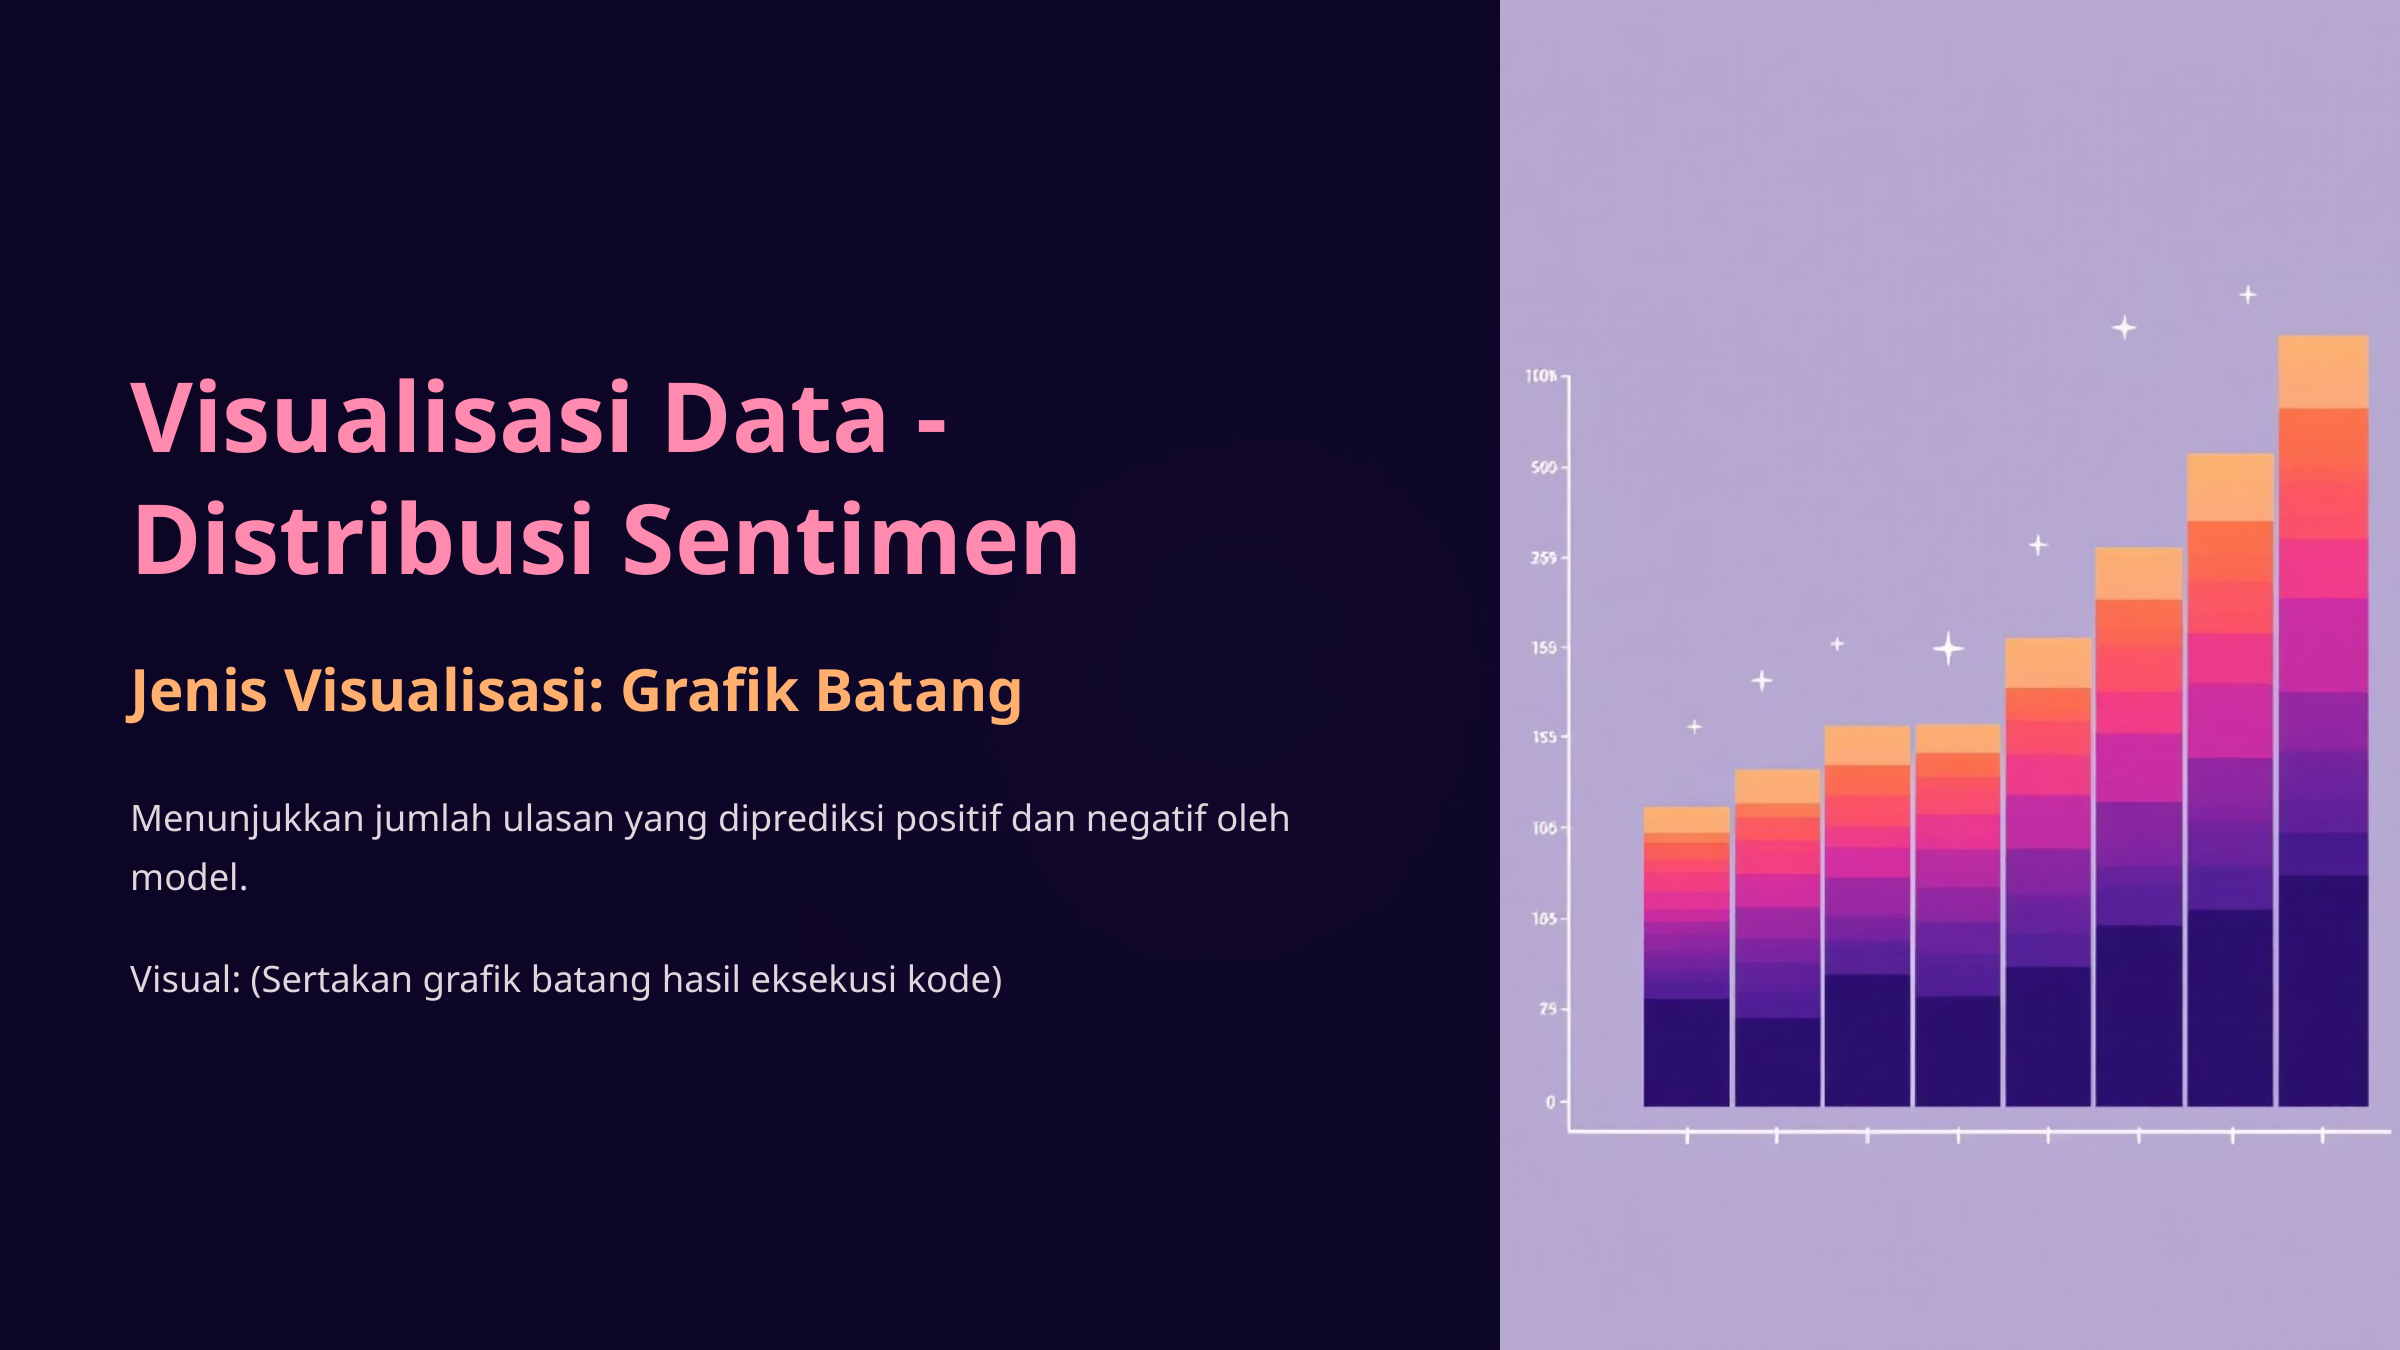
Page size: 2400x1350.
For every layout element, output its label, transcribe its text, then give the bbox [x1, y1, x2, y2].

picture [1499, 0, 2400, 1350]
text_box Visual: (Sertakan grafik batang hasil eksekusi kode) [130, 940, 1370, 1000]
text_box Visualisasi Data - Distribusi Sentimen [130, 350, 1370, 595]
text_box Menunjukkan jumlah ulasan yang diprediksi positif dan negatif oleh model. [130, 779, 1370, 899]
text_box Jenis Visualisasi: Grafik Batang [130, 650, 965, 724]
